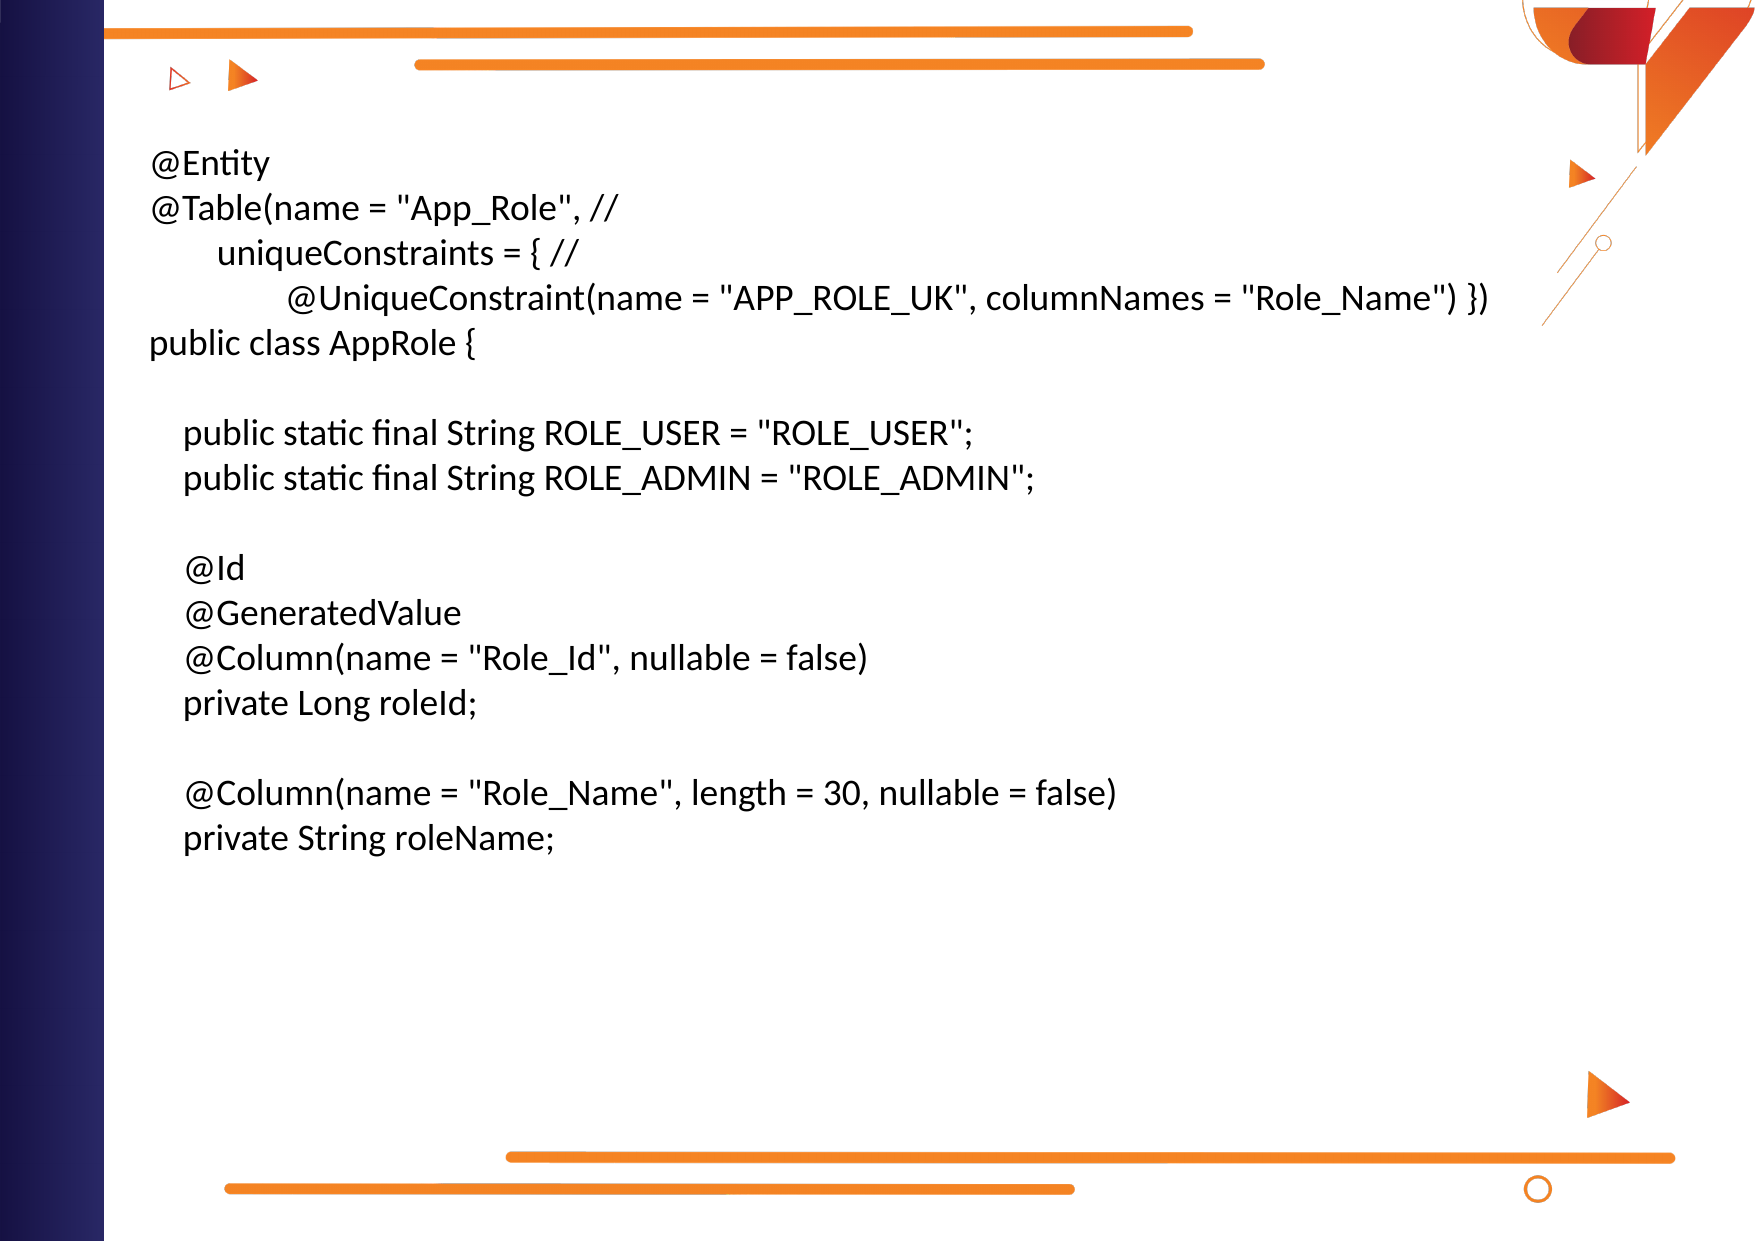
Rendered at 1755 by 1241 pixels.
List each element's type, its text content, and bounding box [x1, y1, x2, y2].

picture [222, 1054, 1678, 1241]
picture [0, 0, 1267, 1241]
text_box @Entity @Table(name = "App_Role", // uniqueConstraints = { // @UniqueConstraint(name = "APP_ROLE_UK", columnNames = "Role_Name") }) public class AppRole { public static final String ROLE_USER = "ROLE_USER"; public static final String ROLE_ADMIN = "ROLE_ADMIN"; @Id @GeneratedValue @Column(name = "Role_Id", nullable = false) private Long roleId; @Column(name = "Role_Name", length = 30, nullable = false) private String roleName; [134, 130, 1585, 865]
picture [1521, 0, 1755, 327]
